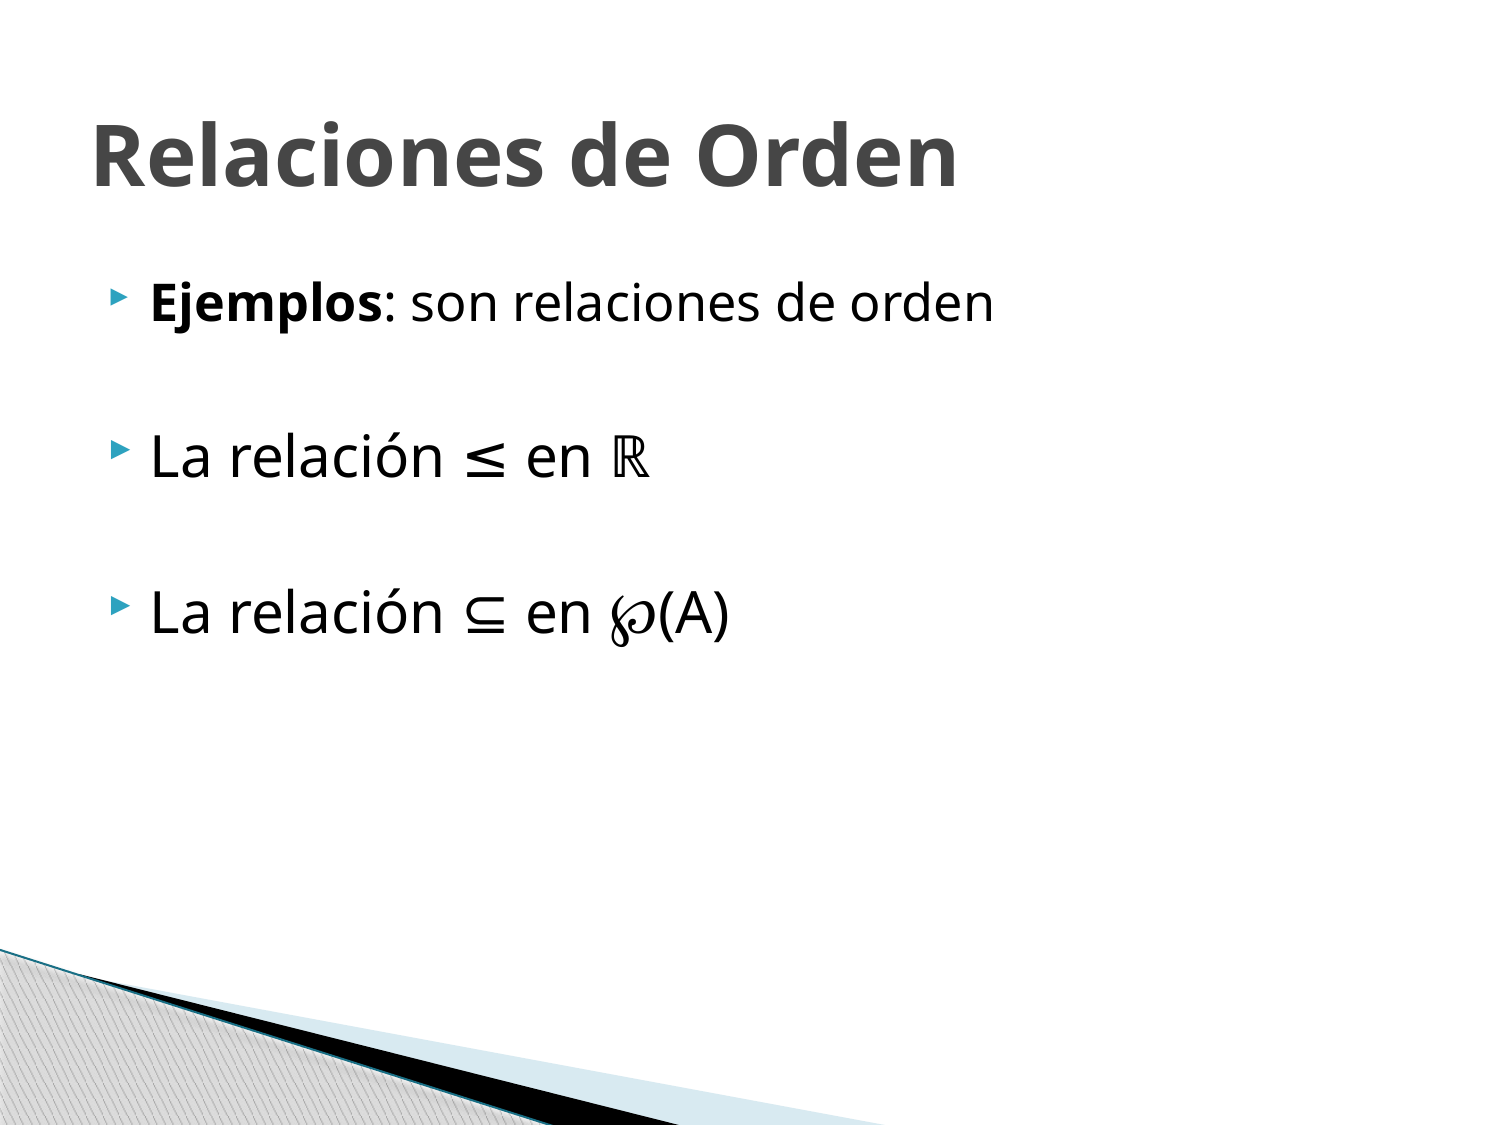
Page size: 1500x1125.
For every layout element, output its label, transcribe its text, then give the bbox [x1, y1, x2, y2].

list Ejemplos: son relaciones de orden La relación ≤ en ℝ La relación ⊆ en ℘(A) [75, 262, 1459, 1047]
title Relaciones de Orden [75, 42, 1425, 263]
